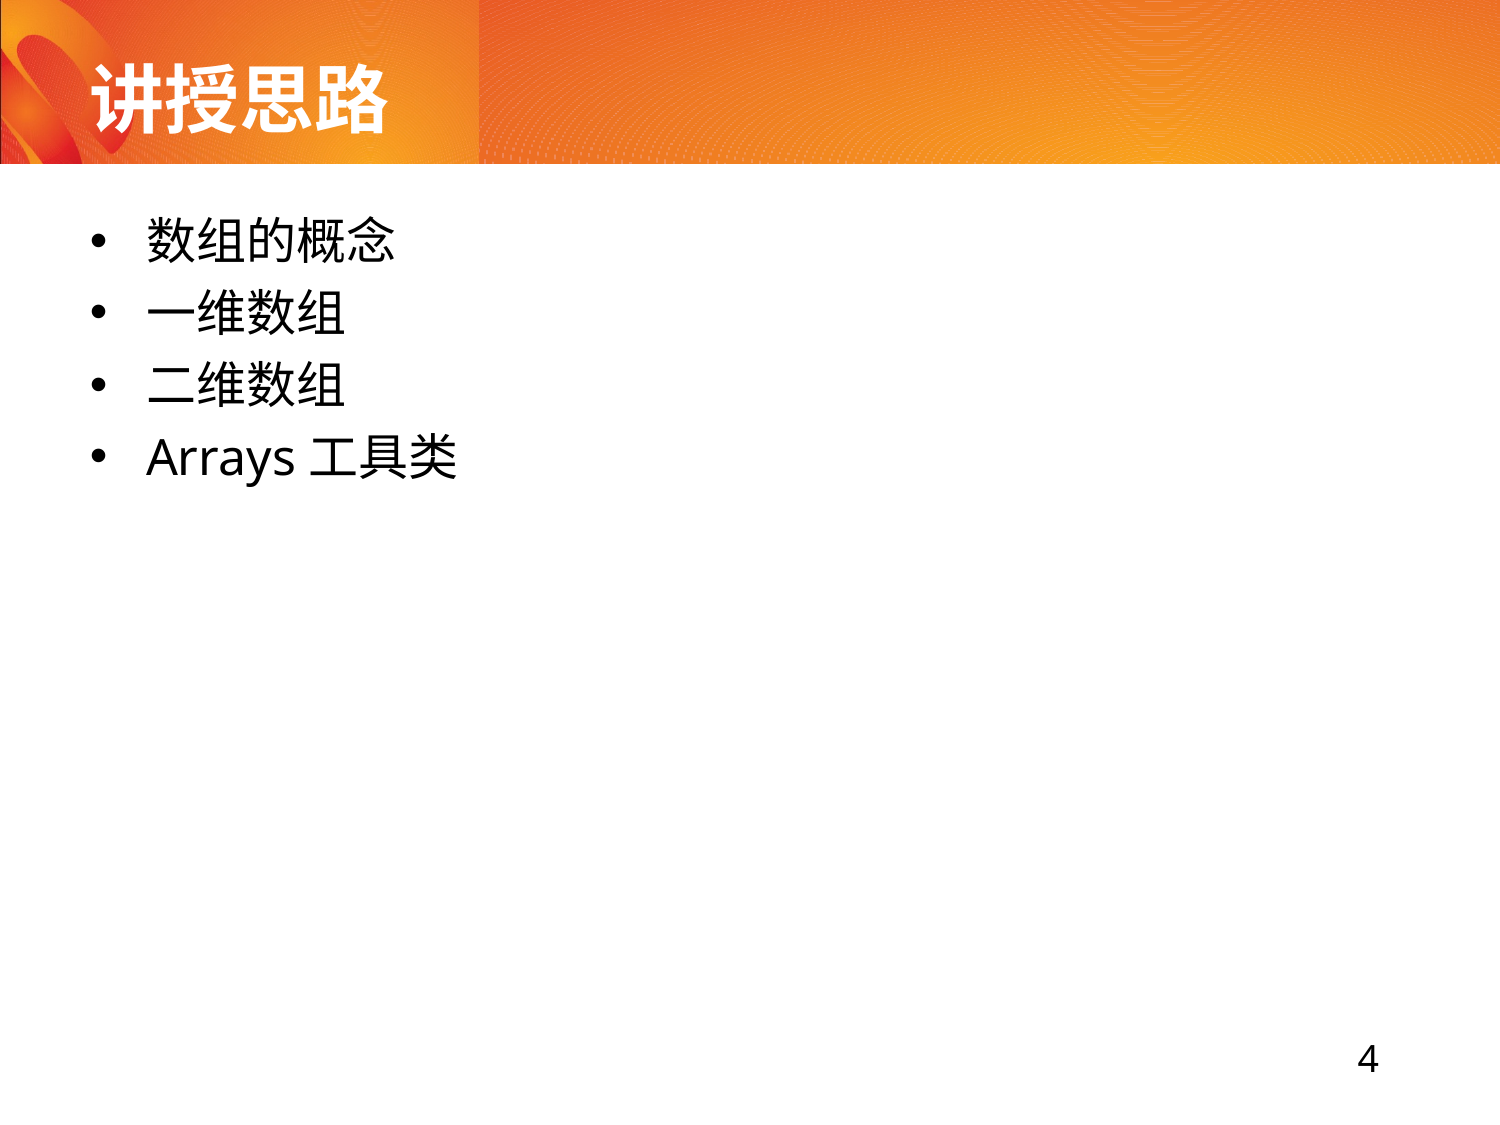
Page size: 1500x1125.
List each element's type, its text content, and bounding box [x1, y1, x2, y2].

list 数组的概念 一维数组 二维数组 Arrays工具类 [75, 190, 1425, 1005]
picture [0, 0, 1500, 164]
title 讲授思路 [75, 45, 1425, 167]
